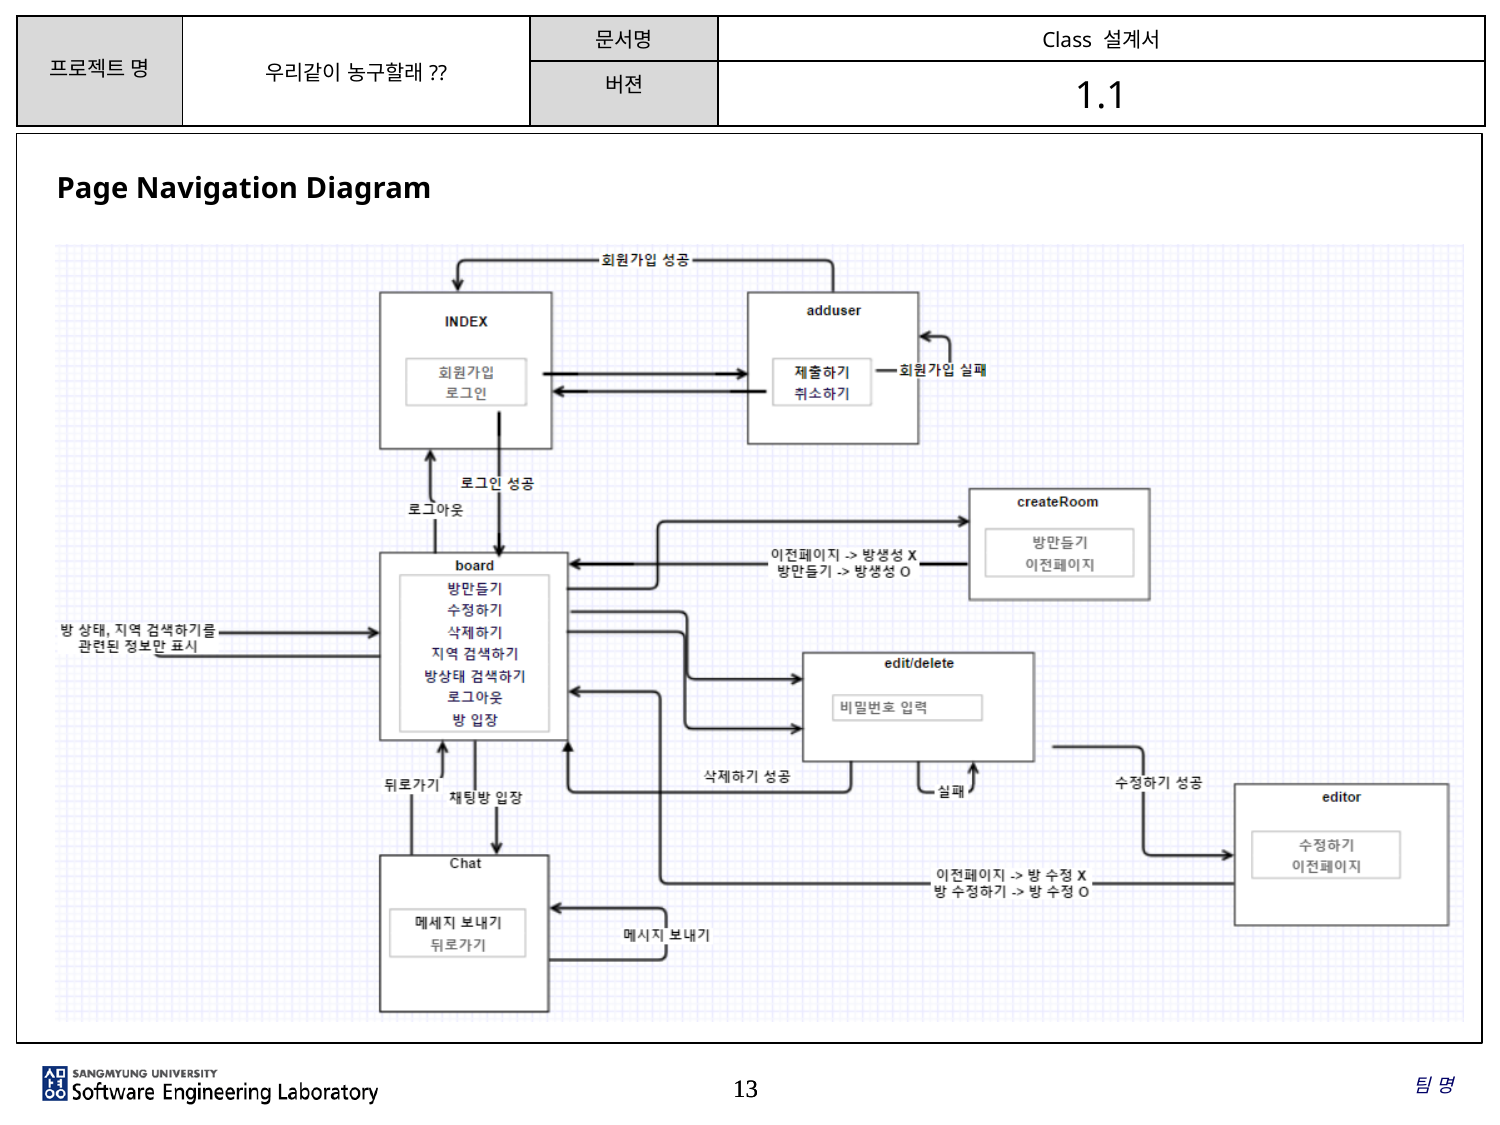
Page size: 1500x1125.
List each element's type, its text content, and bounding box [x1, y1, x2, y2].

table_header 우리같이 농구할래?? [183, 17, 529, 125]
table_cell 버젼 [531, 62, 717, 125]
table_header Class 설계서 [719, 17, 1484, 60]
picture [42, 1066, 382, 1106]
picture [55, 243, 1464, 1022]
table_header 프로젝트 명 [18, 17, 182, 125]
footer 팀 명 [994, 1060, 1454, 1110]
table_header 문서명 [531, 17, 717, 60]
table_cell 1.1 [719, 62, 1484, 125]
text_box Page Navigation Diagram [41, 162, 455, 212]
